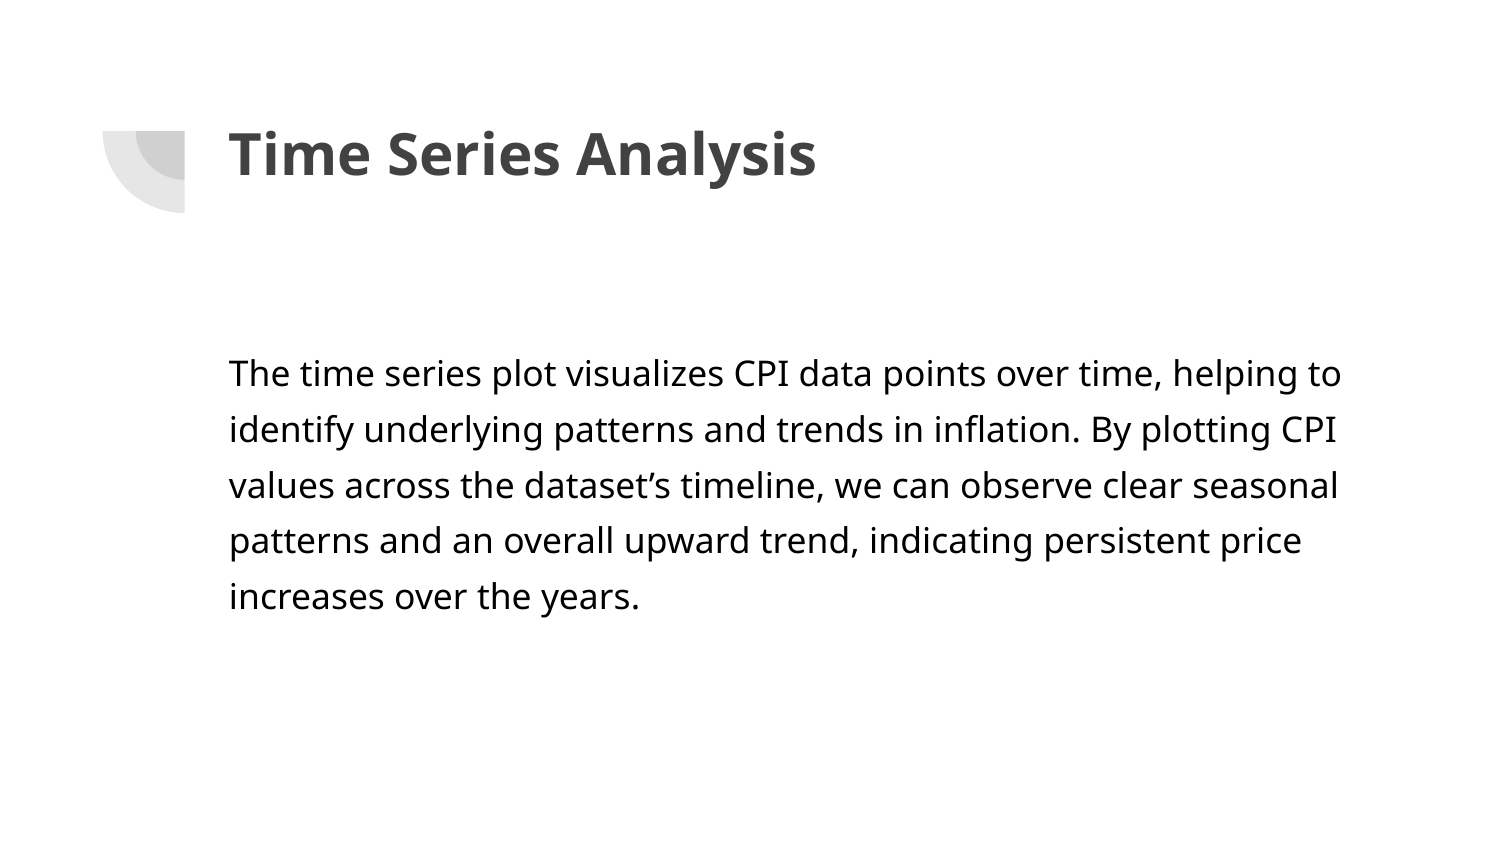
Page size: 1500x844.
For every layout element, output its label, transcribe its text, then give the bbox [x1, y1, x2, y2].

title Time Series Analysis [213, 98, 1368, 263]
list The time series plot visualizes CPI data points over time, helping to identify underlying patterns and trends in inflation. By plotting CPI values across the dataset’s timeline, we can observe clear seasonal patterns and an overall upward trend, indicating persistent price increases over the years. [213, 326, 1368, 744]
